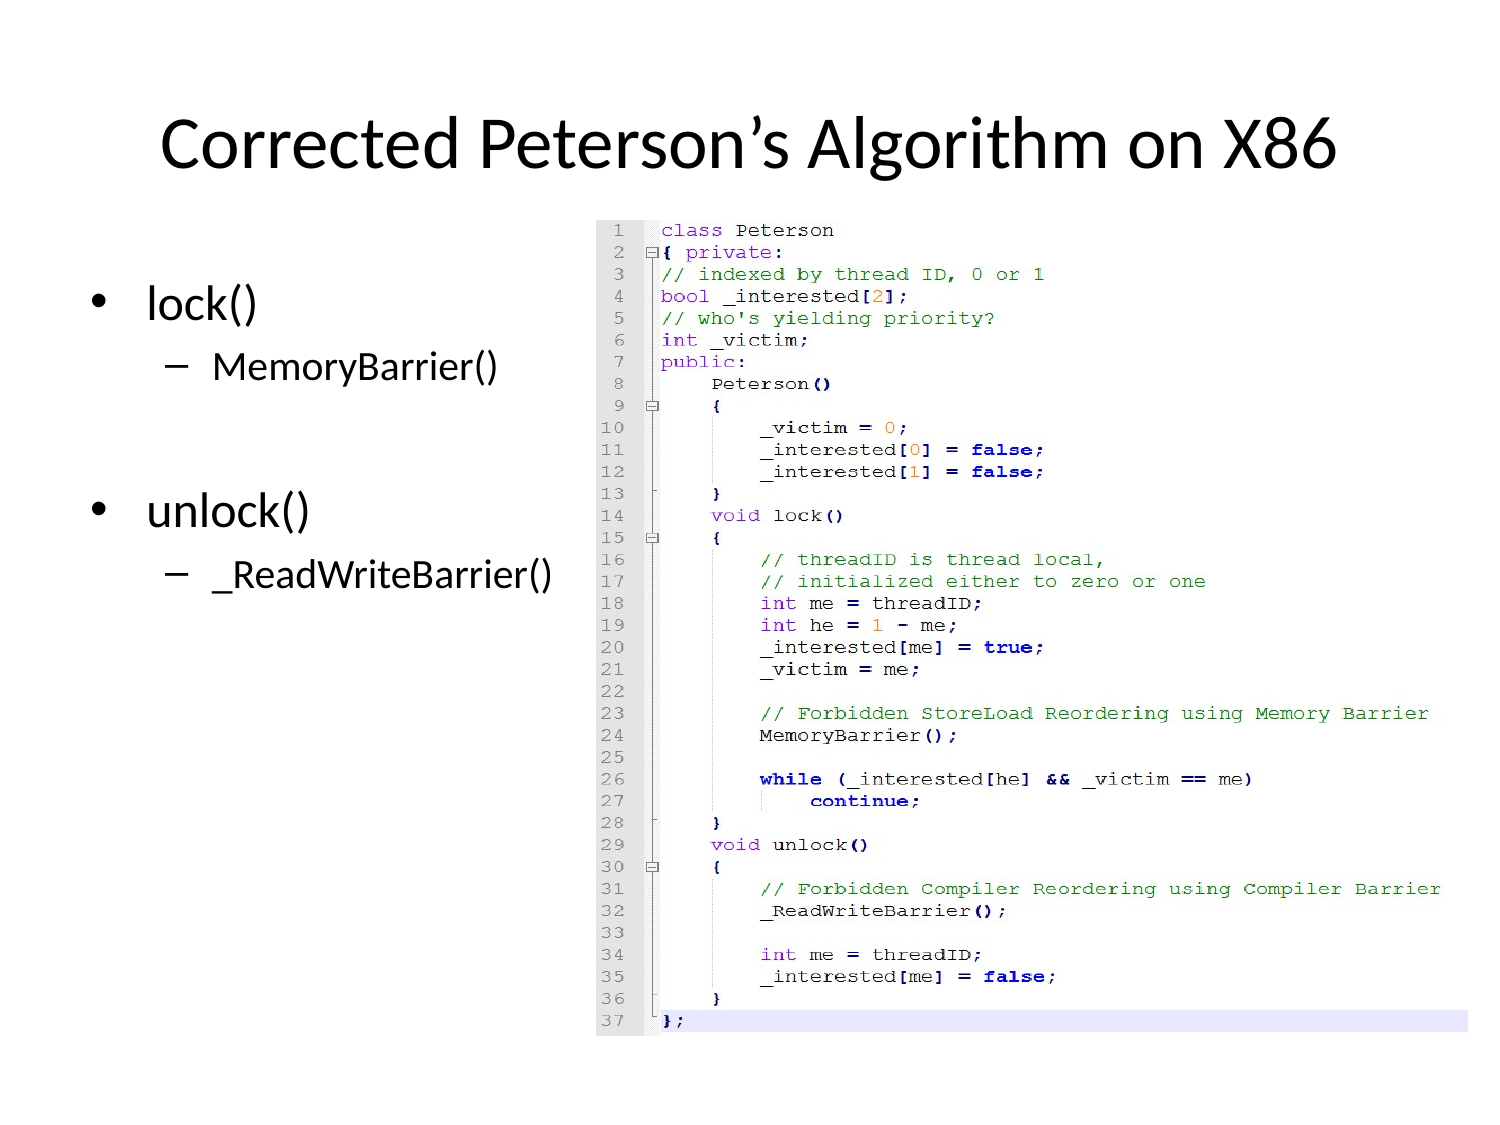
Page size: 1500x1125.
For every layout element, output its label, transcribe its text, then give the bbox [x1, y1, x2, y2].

list lock() MemoryBarrier() unlock() _ReadWriteBarrier() [75, 262, 591, 1005]
picture [596, 219, 1469, 1036]
title Corrected Peterson’s Algorithm on X86 [75, 45, 1425, 233]
